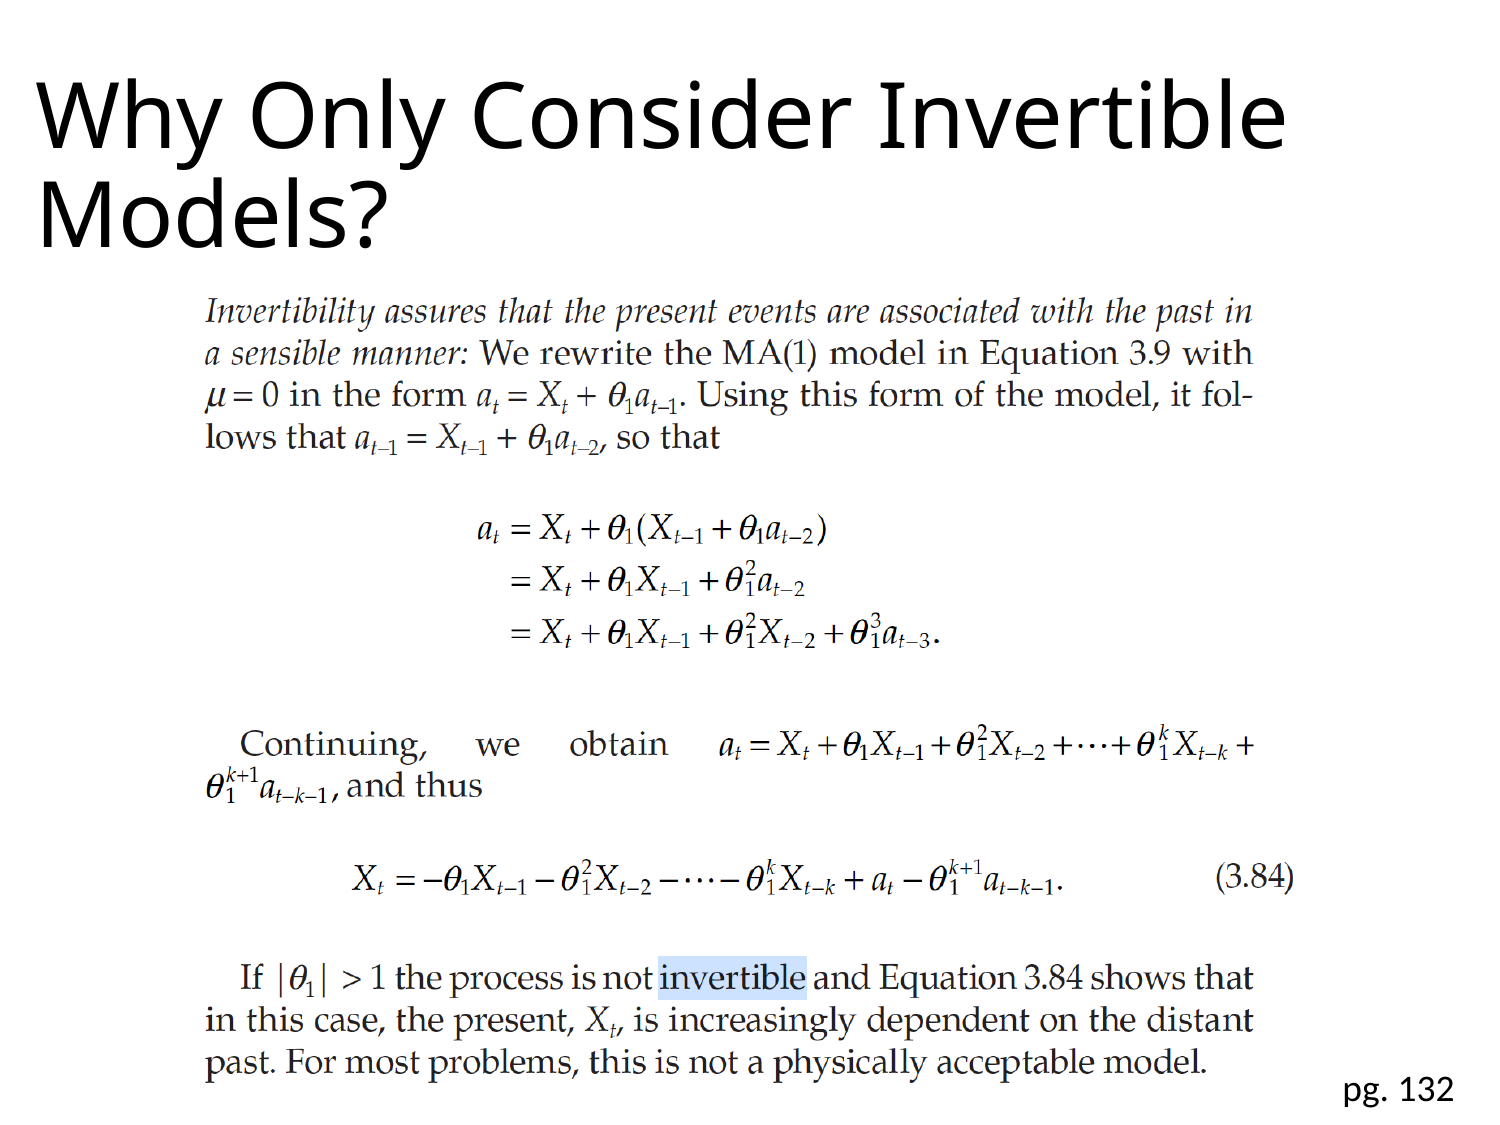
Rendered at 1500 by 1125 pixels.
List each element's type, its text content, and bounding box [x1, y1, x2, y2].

picture [195, 278, 1305, 1093]
text_box pg. 132 [1327, 1056, 1500, 1117]
text_box Why Only Consider Invertible Models? [20, 59, 1471, 278]
